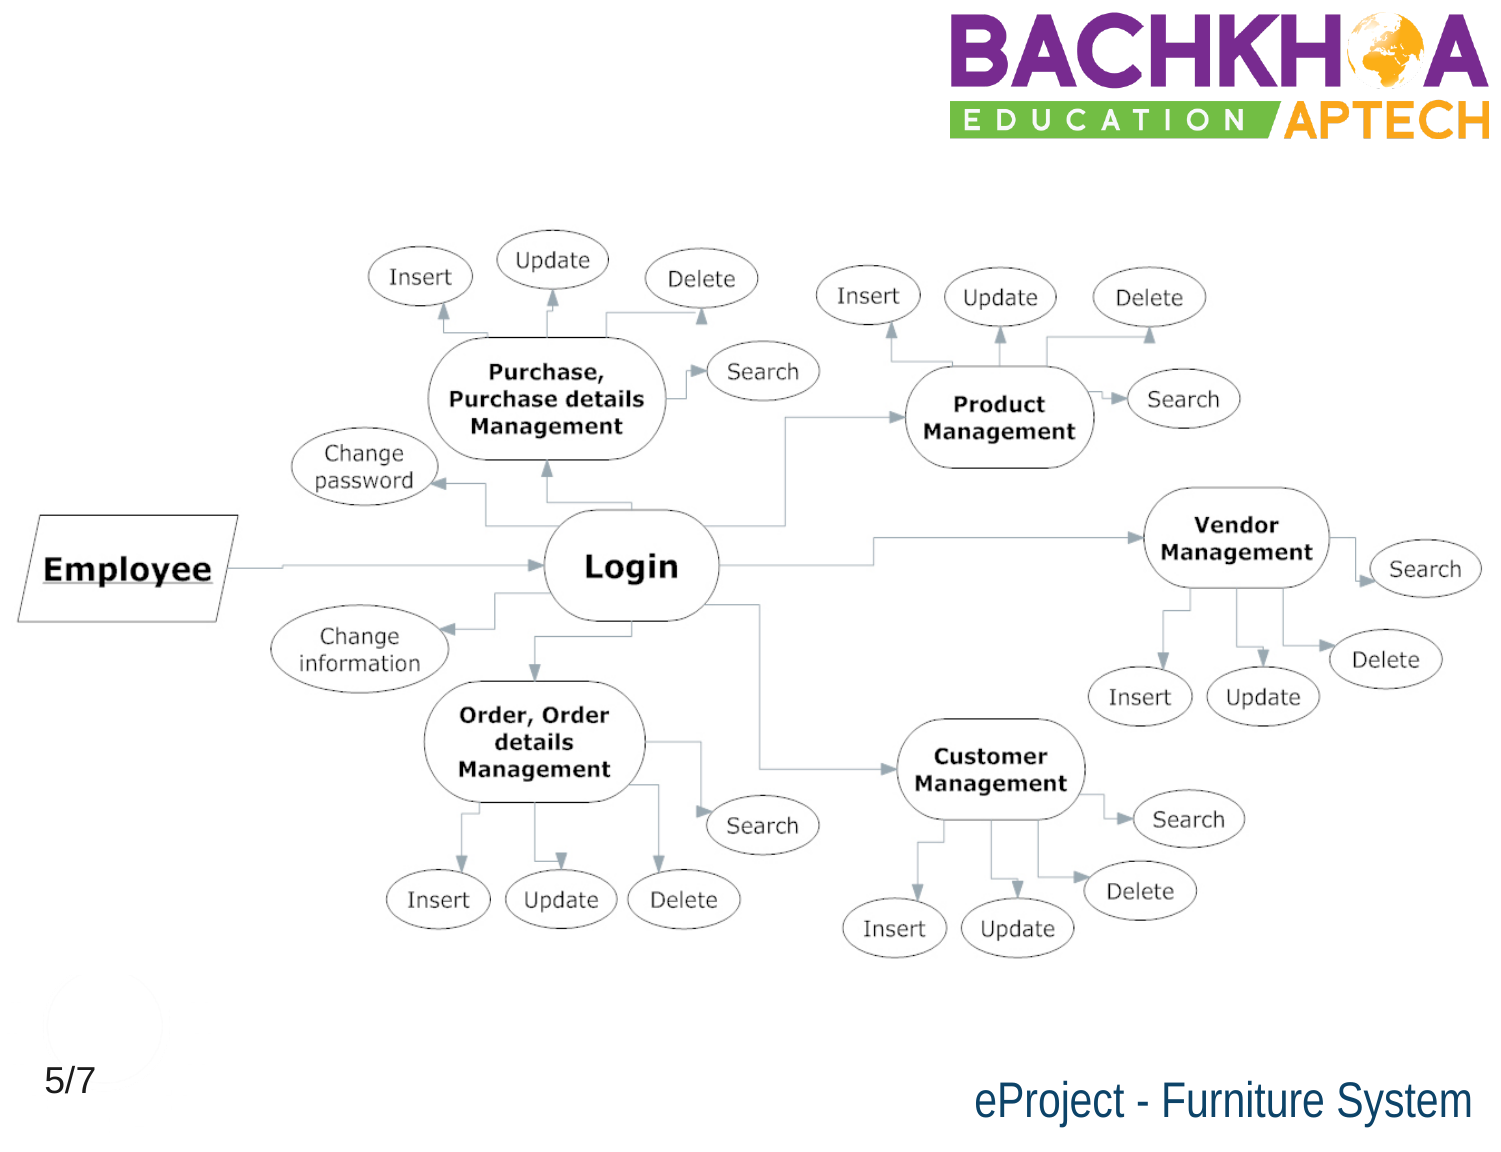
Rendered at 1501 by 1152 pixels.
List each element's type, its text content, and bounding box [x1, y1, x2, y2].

picture [11, 224, 1501, 975]
picture [950, 12, 1489, 139]
text_box 5/7 [29, 1048, 186, 1134]
